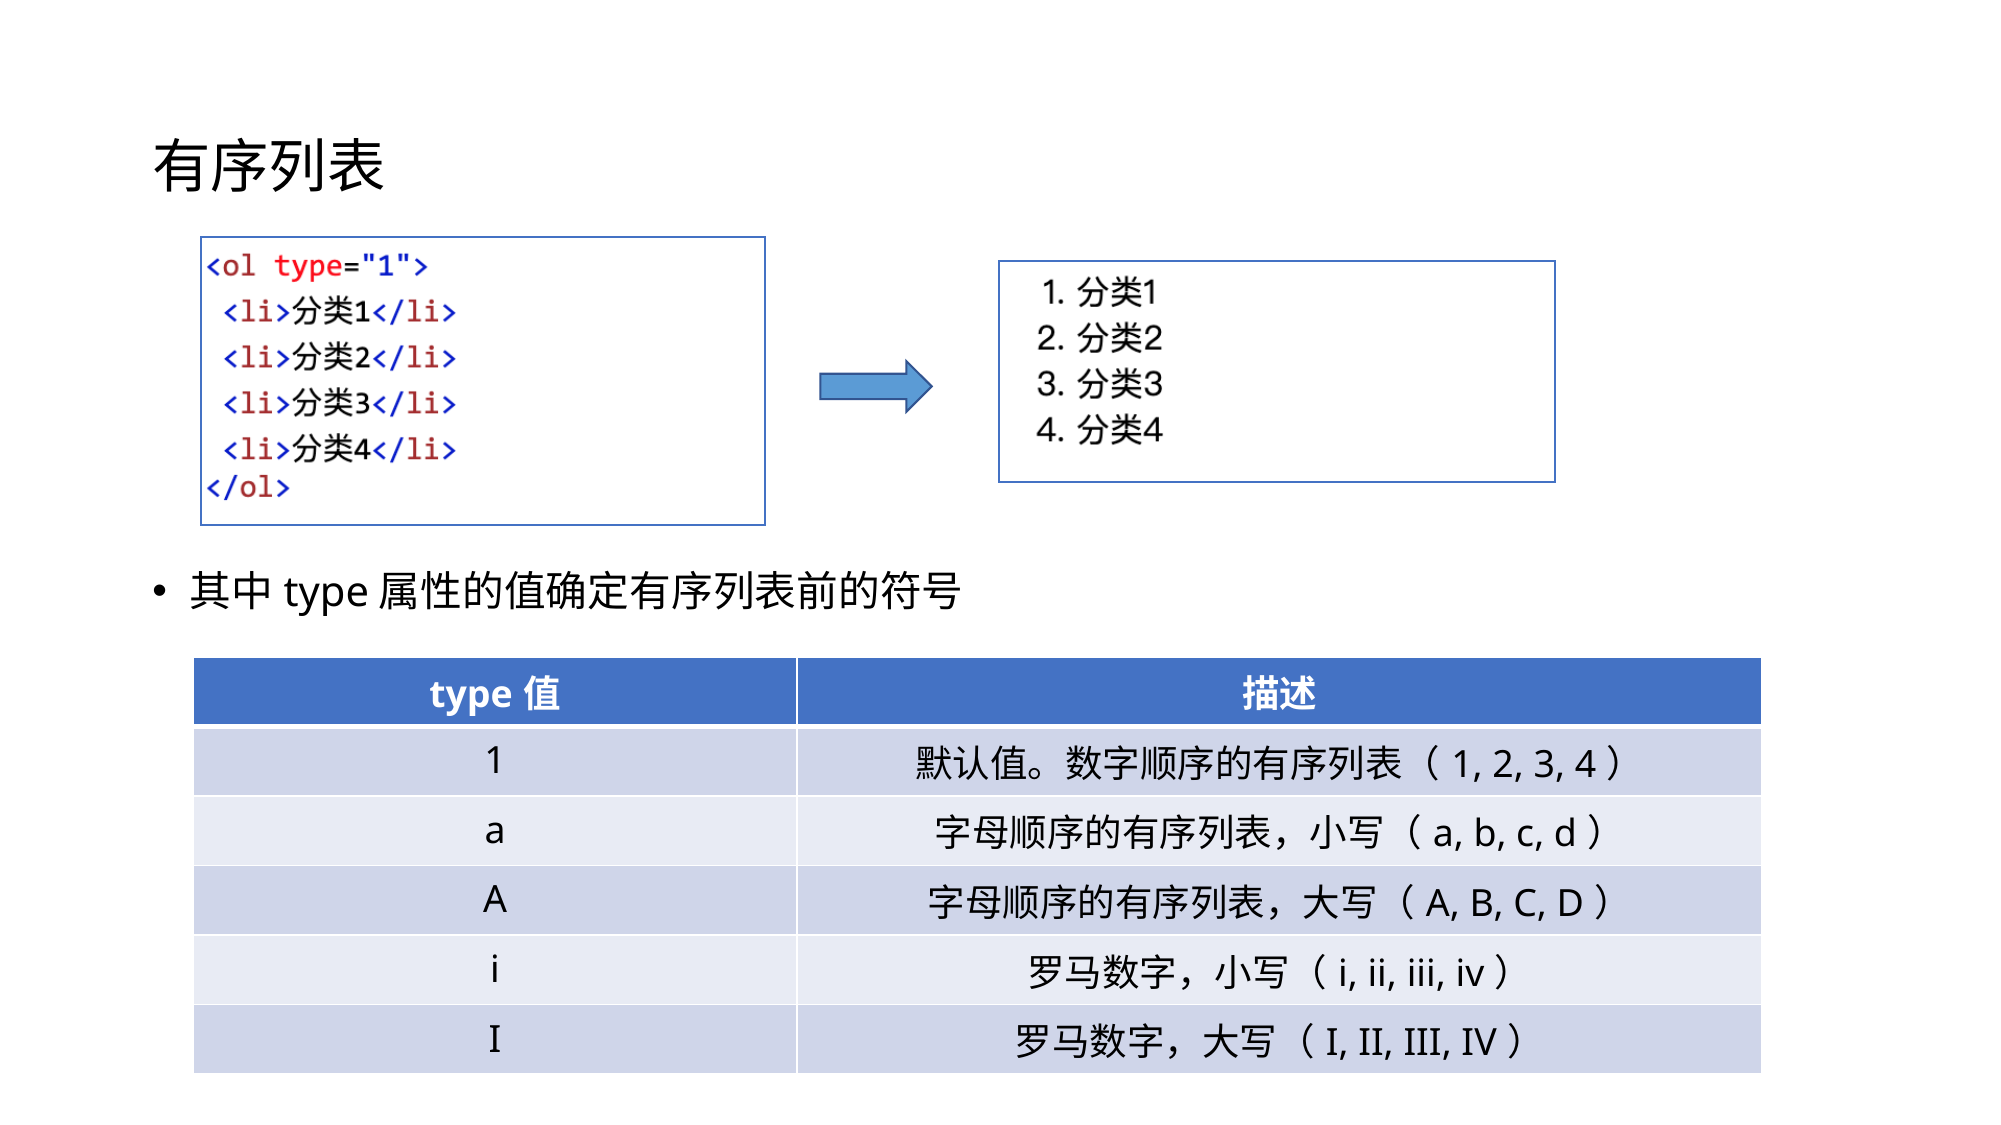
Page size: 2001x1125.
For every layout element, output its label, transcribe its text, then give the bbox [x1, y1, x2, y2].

title 有序列表 [137, 59, 1863, 278]
picture [201, 238, 765, 524]
table_cell a [194, 797, 796, 865]
table_cell 1 [194, 729, 796, 795]
table_cell 字母顺序的有序列表，小写（a, b, c, d） [798, 797, 1761, 865]
text_box [819, 358, 934, 415]
table_cell A [194, 866, 796, 934]
table_cell 罗马数字，大写（I, II, III, IV） [798, 1005, 1761, 1073]
table_cell I [194, 1005, 796, 1073]
table_cell 默认值。数字顺序的有序列表（1, 2, 3, 4） [798, 729, 1761, 795]
table_header 描述 [798, 658, 1761, 724]
list 其中type属性的值确定有序列表前的符号 [137, 562, 1837, 799]
picture [999, 262, 1555, 481]
table_cell 字母顺序的有序列表，大写（A, B, C, D） [798, 866, 1761, 934]
table_header type值 [194, 658, 796, 724]
table_cell i [194, 936, 796, 1004]
table_cell 罗马数字，小写（i, ii, iii, iv） [798, 936, 1761, 1004]
